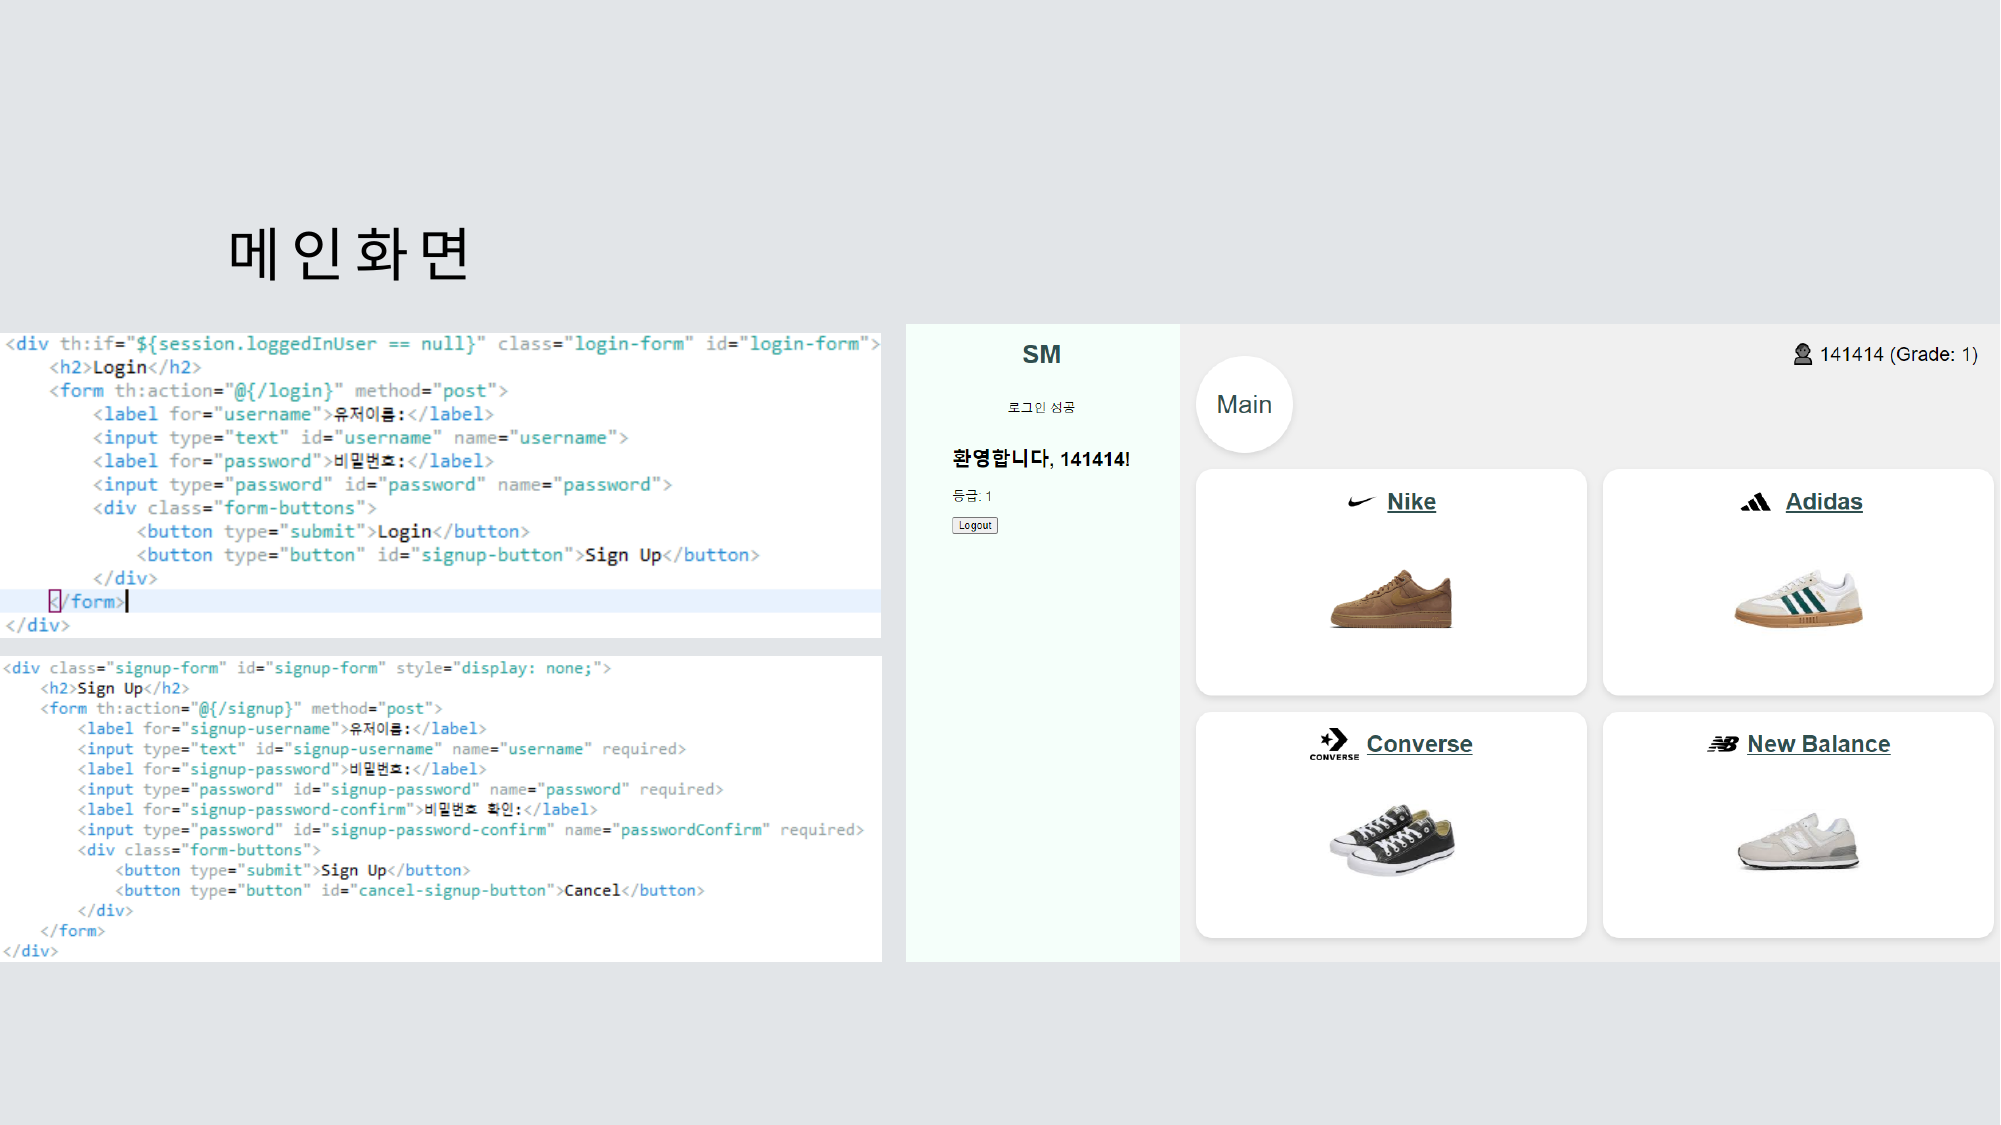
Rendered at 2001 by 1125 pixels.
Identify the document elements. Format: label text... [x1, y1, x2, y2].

title 메인화면 [212, 138, 1788, 354]
picture [0, 656, 882, 962]
picture [0, 333, 881, 639]
picture [906, 324, 2000, 962]
